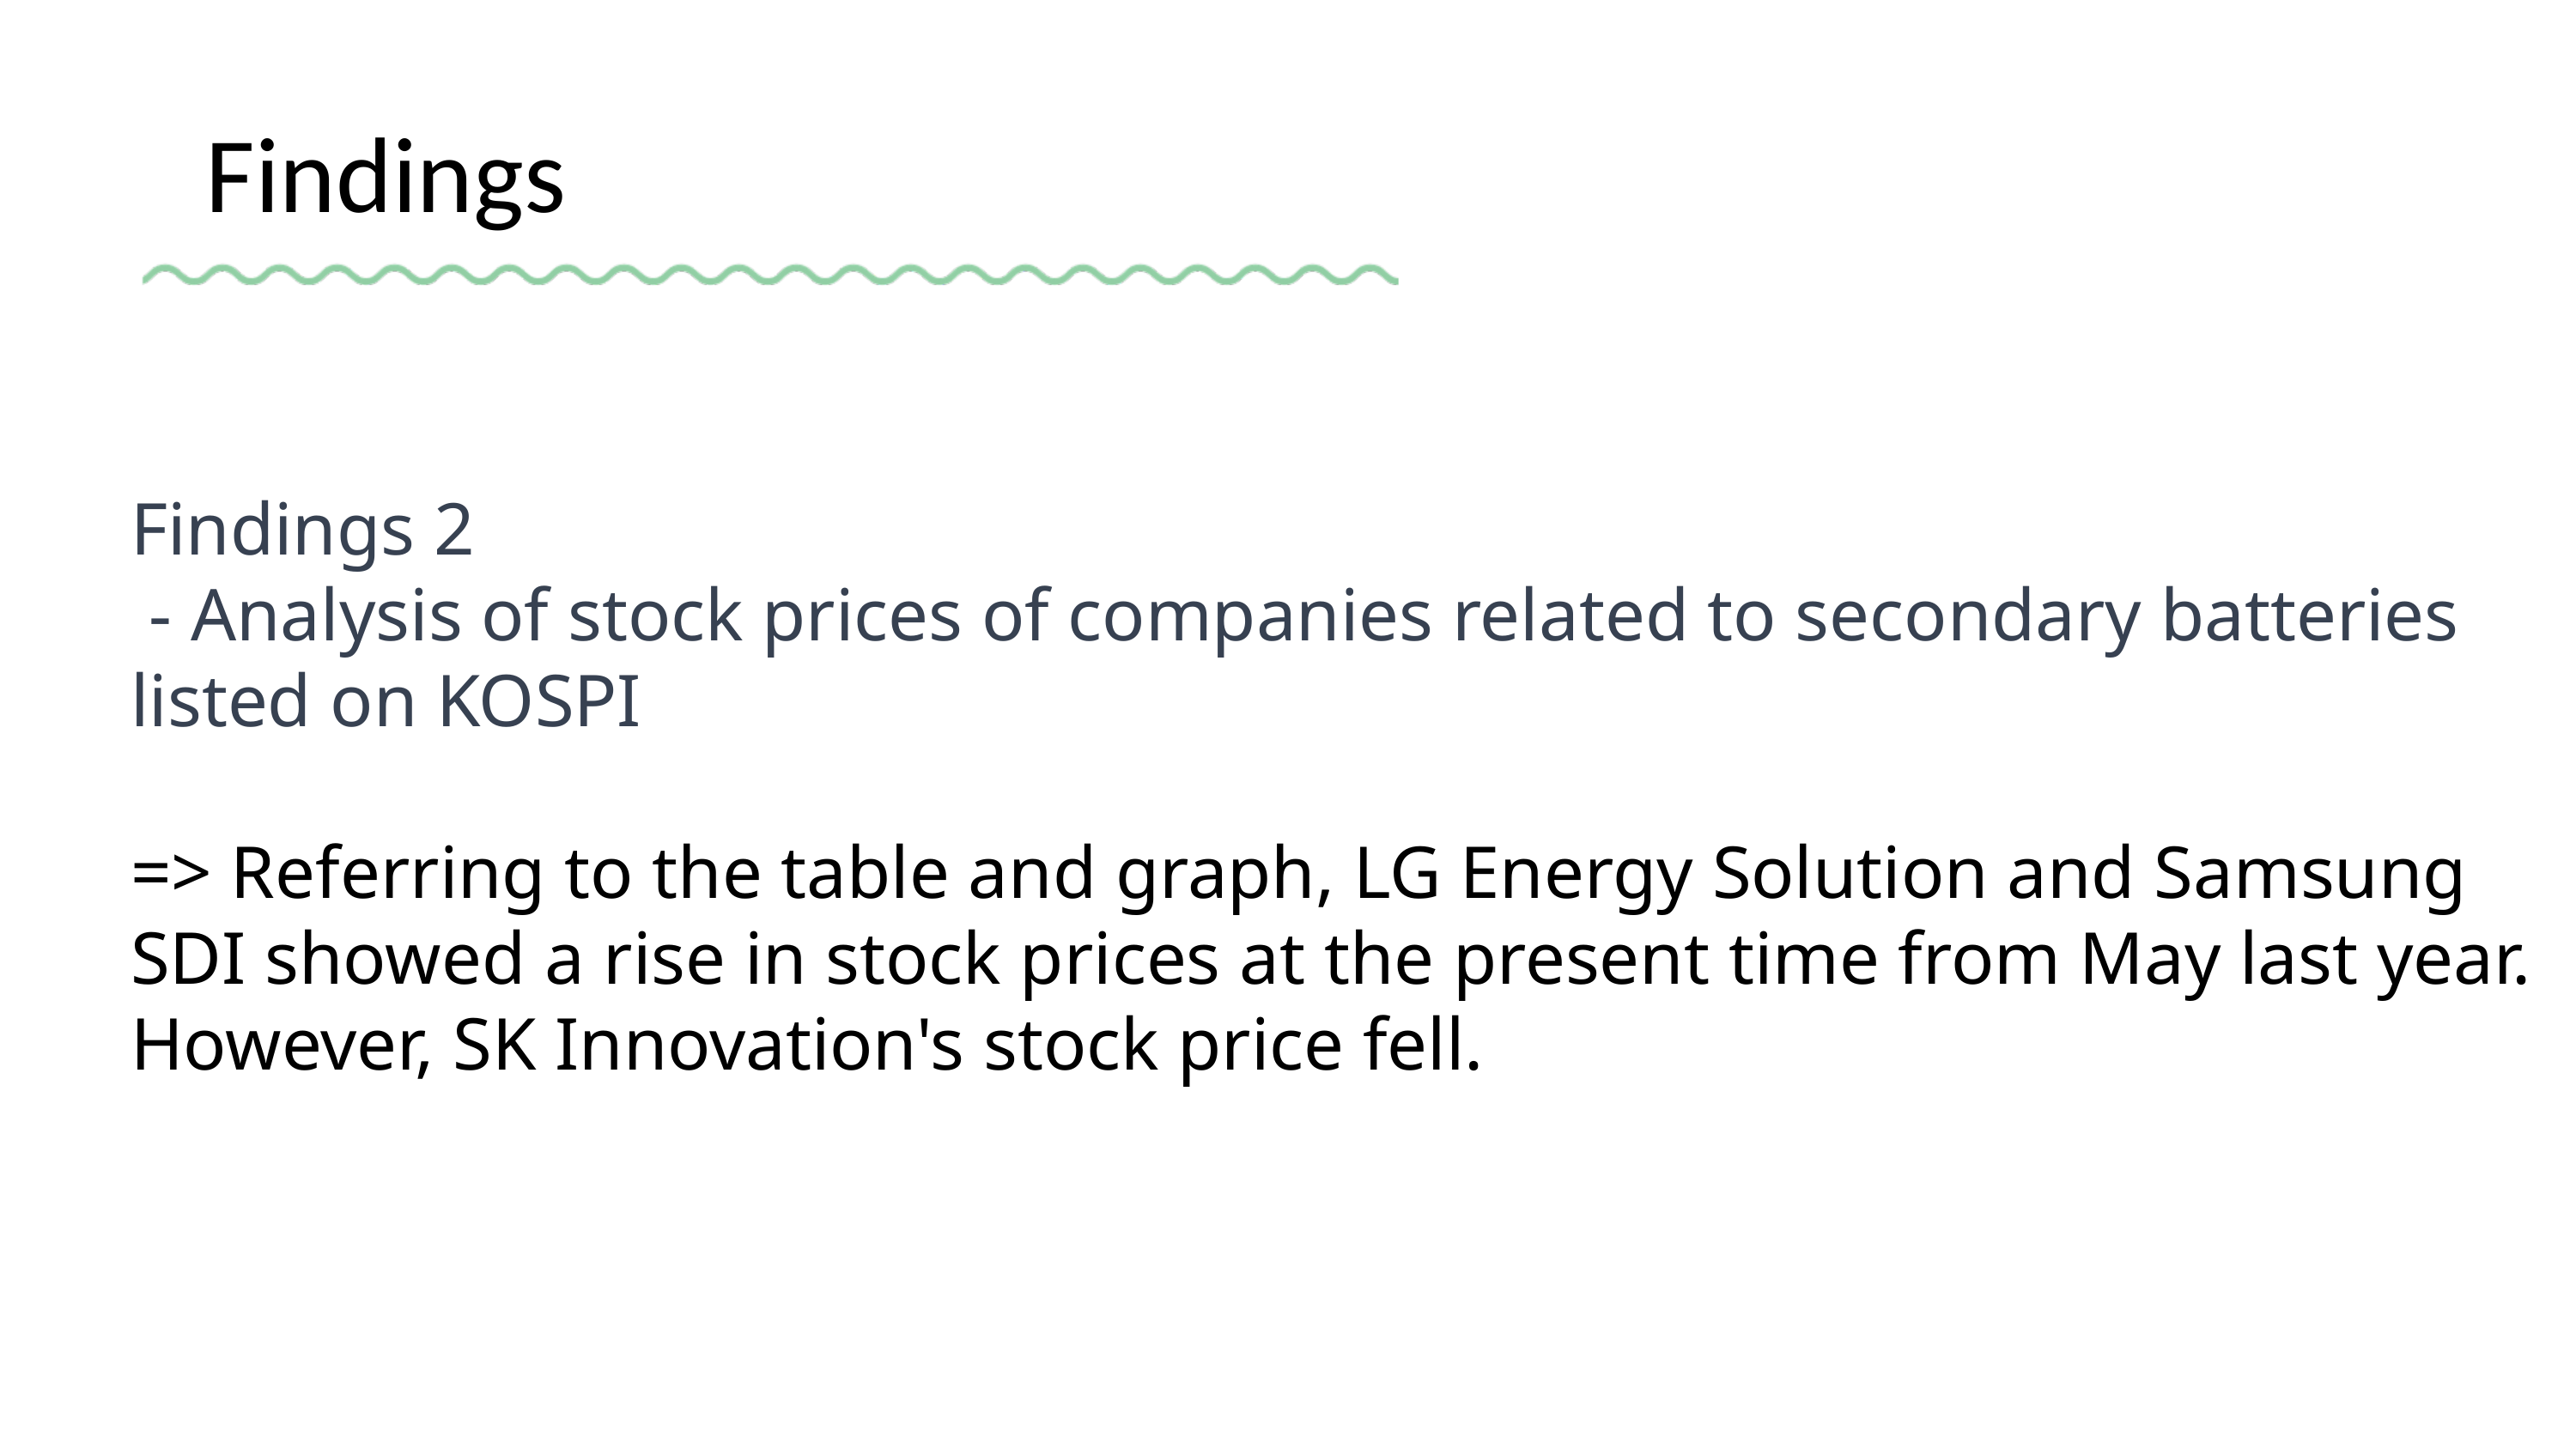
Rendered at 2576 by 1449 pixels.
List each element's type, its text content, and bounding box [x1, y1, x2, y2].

text_box Findings 2 - Analysis of stock prices of companies related to secondary batteries listed on KOSPI => Referring to the table and graph, LG Energy Solution and Samsung SDI showed a rise in stock prices at the present time from May last year. However, SK Innovation's stock price fell. [118, 477, 2553, 1091]
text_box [142, 262, 1399, 286]
text_box Findings [192, 98, 2190, 240]
